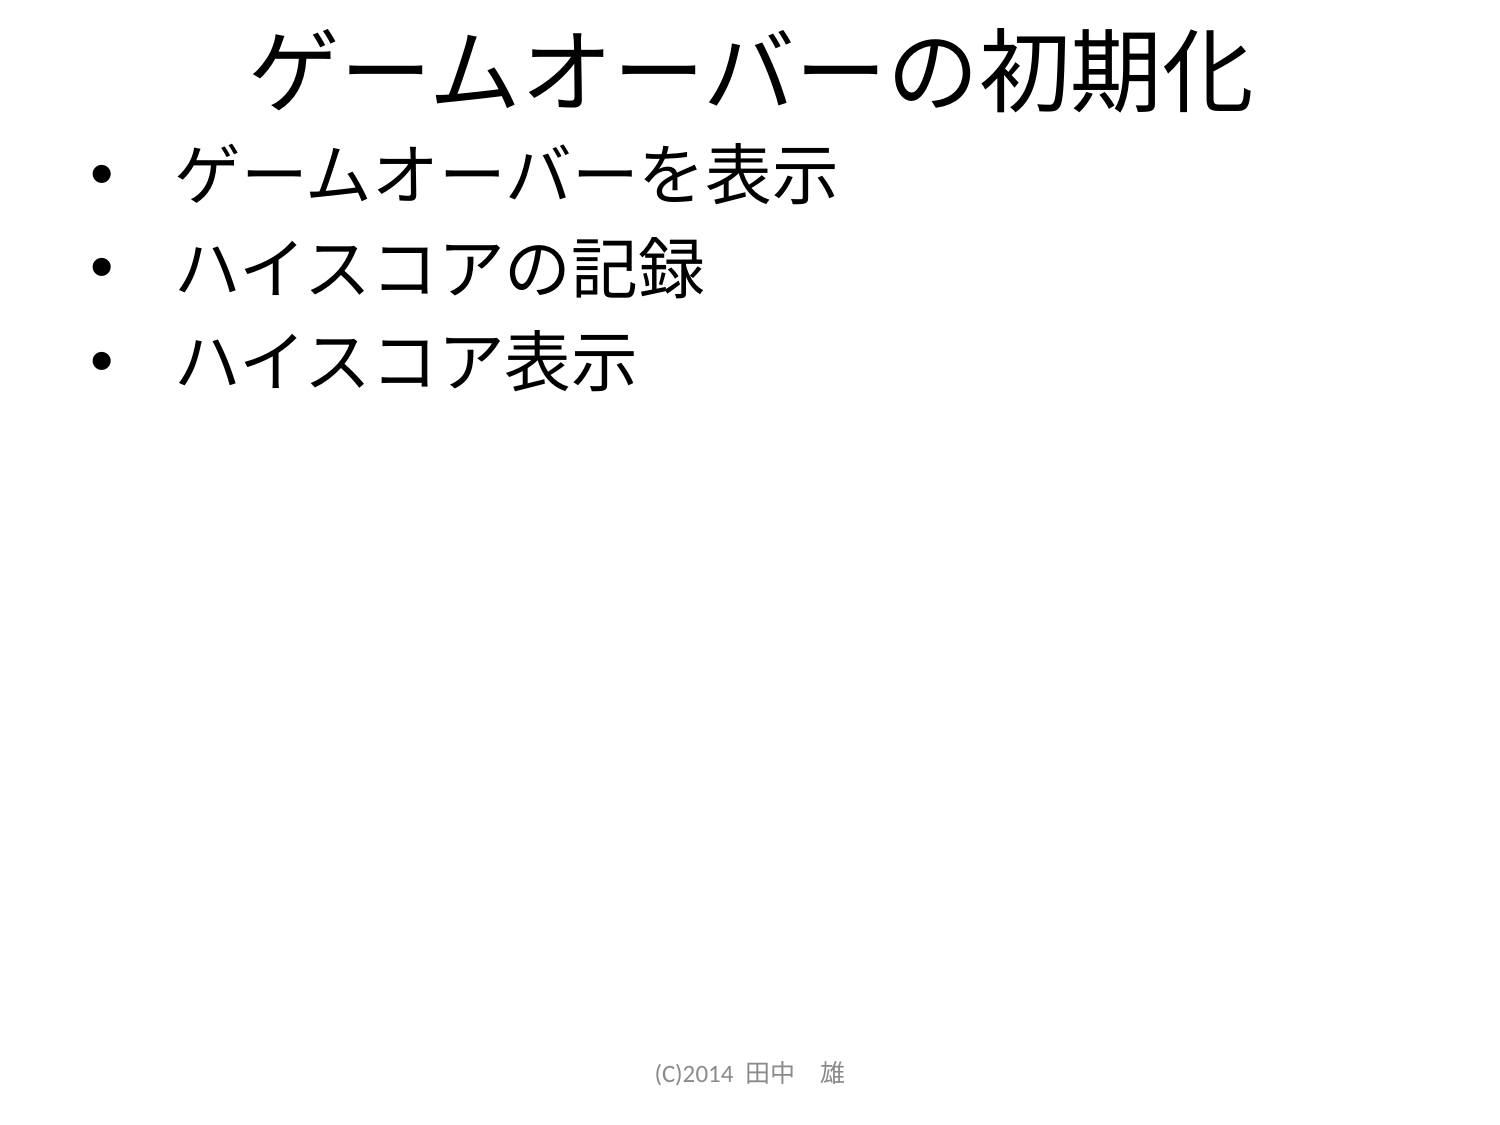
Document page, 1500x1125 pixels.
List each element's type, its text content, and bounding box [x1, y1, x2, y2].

footer (C)2014 田中 雄 [512, 1042, 988, 1103]
title ゲームオーバーの初期化 [76, 0, 1427, 138]
list ゲームオーバーを表示 ハイスコアの記録 ハイスコア表示 [75, 125, 1425, 1071]
